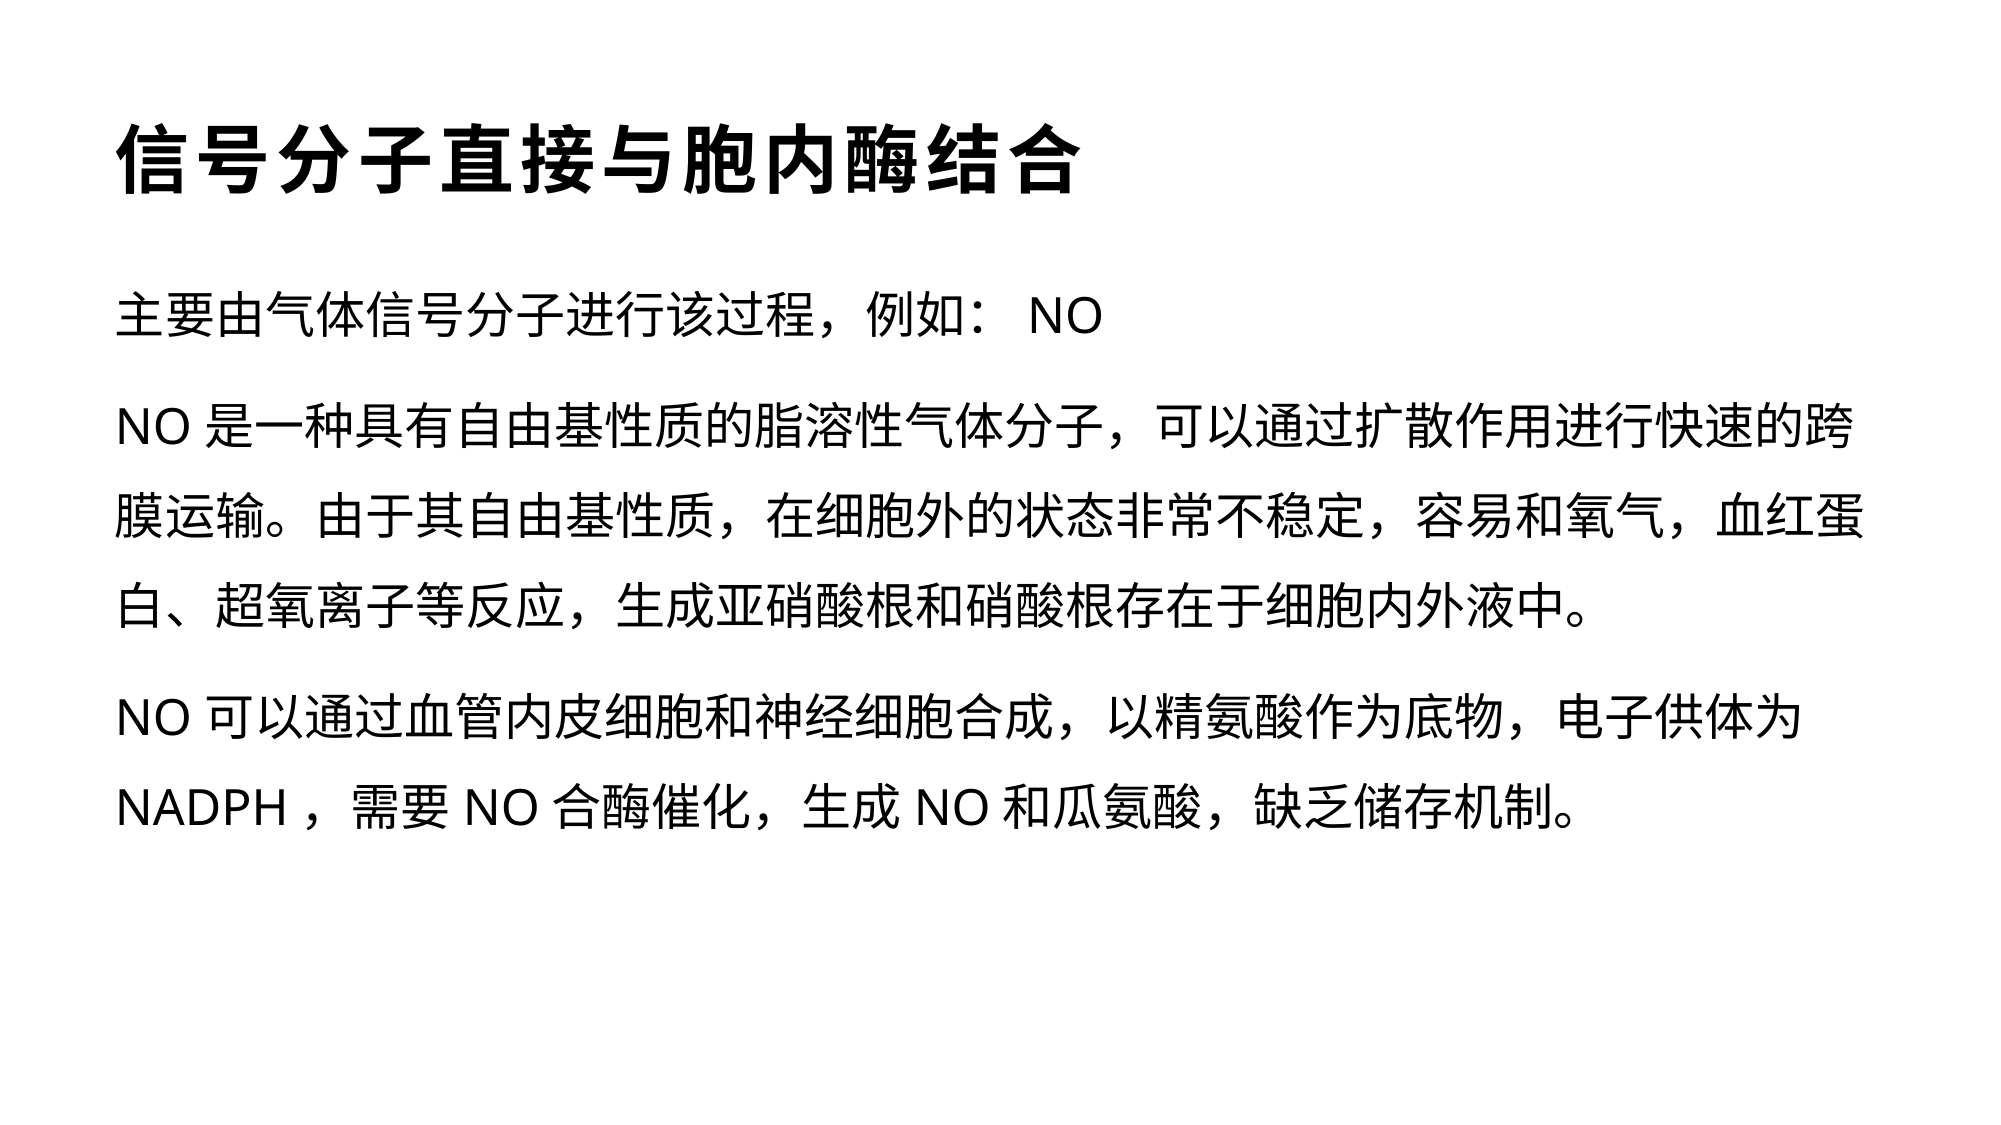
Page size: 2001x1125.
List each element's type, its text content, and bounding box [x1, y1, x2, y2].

title 信号分子直接与胞内酶结合 [99, 99, 1900, 216]
list 主要由气体信号分子进行该过程，例如：NO NO是一种具有自由基性质的脂溶性气体分子，可以通过扩散作用进行快速的跨膜运输。由于其自由基性质，在细胞外的状态非常不稳定，容易和氧气，血红蛋白、超氧离子等反应，生成亚硝酸根和硝酸根存在于细胞内外液中。 NO可以通过血管内皮细胞和神经细胞合成，以精氨酸作为底物，电子供体为NADPH，需要NO合酶催化，生成NO和瓜氨酸，缺乏储存机制。 [100, 257, 1900, 1039]
